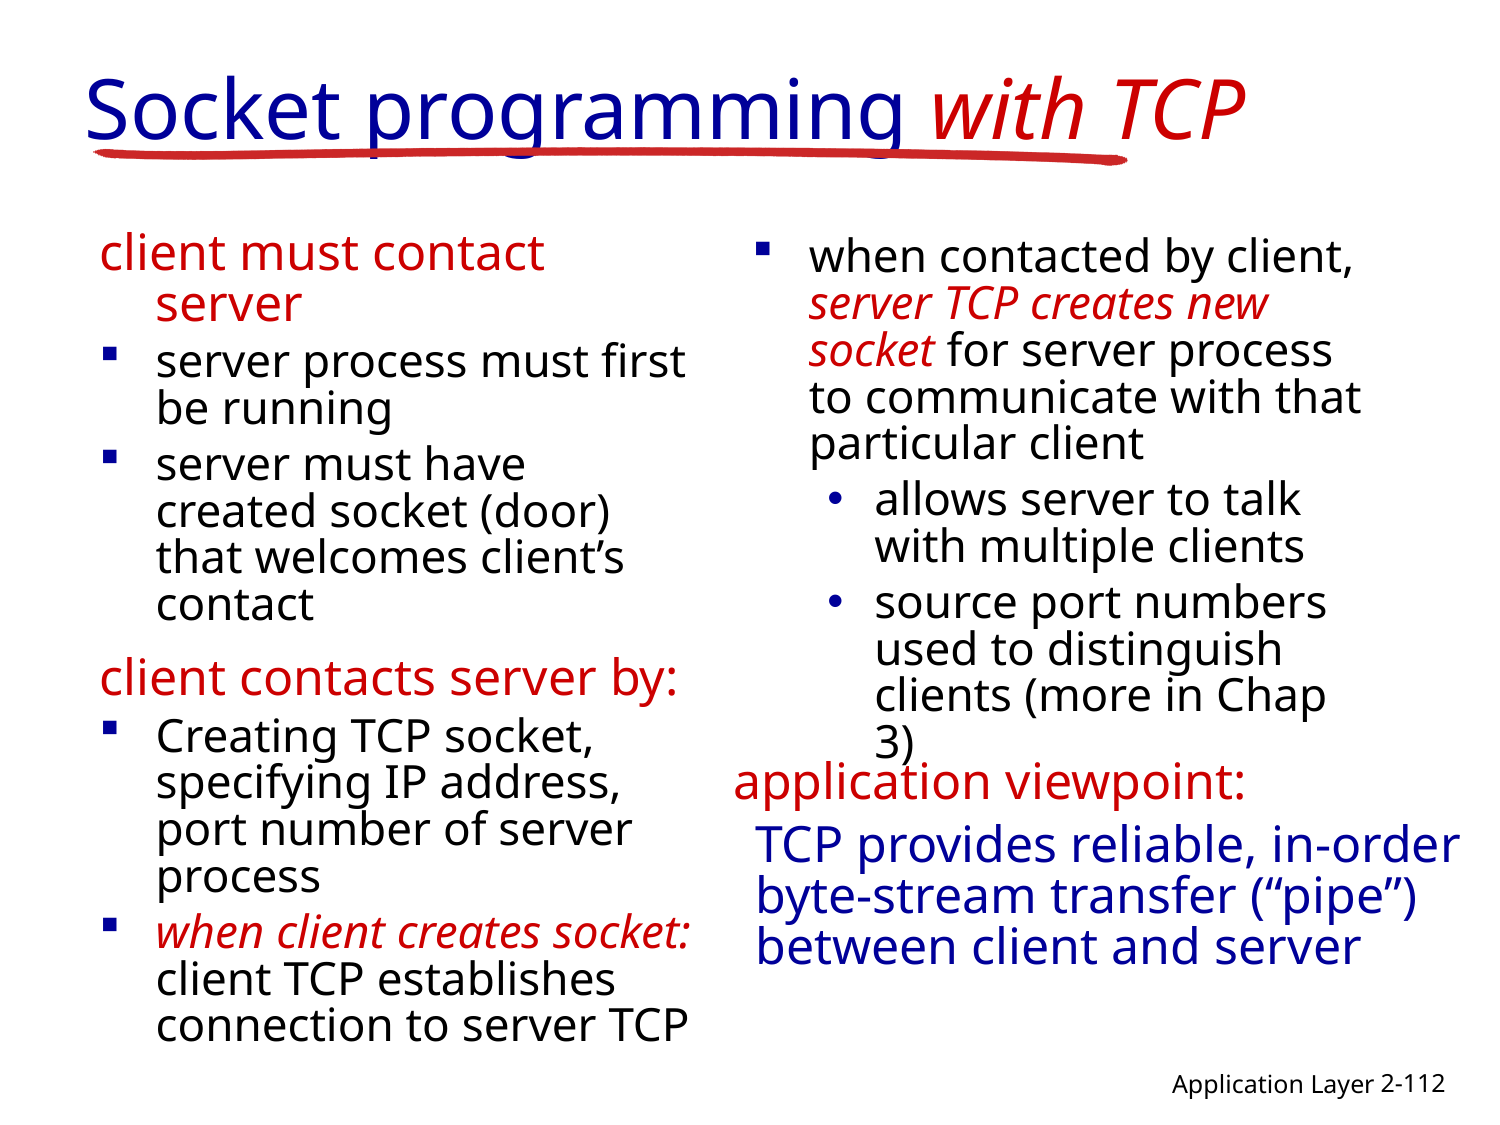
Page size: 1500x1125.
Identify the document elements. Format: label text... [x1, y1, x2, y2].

slide_number 2-112 [1365, 1059, 1477, 1106]
title Socket programming with TCP [69, 32, 1345, 181]
text_box TCP provides reliable, in-order byte-stream transfer (“pipe”) between client and server [740, 814, 1476, 983]
list when contacted by client, server TCP creates new socket for server process to communicate with that particular client allows server to talk with multiple clients source port numbers used to distinguish clients (more in Chap 3) [737, 228, 1388, 721]
footer Application Layer [914, 1060, 1391, 1109]
list client must contact server server process must first be running server must have created socket (door) that welcomes client’s contact client contacts server by: Creating TCP socket, specifying IP address, port number of server process when client creates socket: client TCP establishes connection to server TCP [84, 221, 710, 985]
picture [89, 142, 1140, 172]
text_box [755, 741, 1226, 818]
